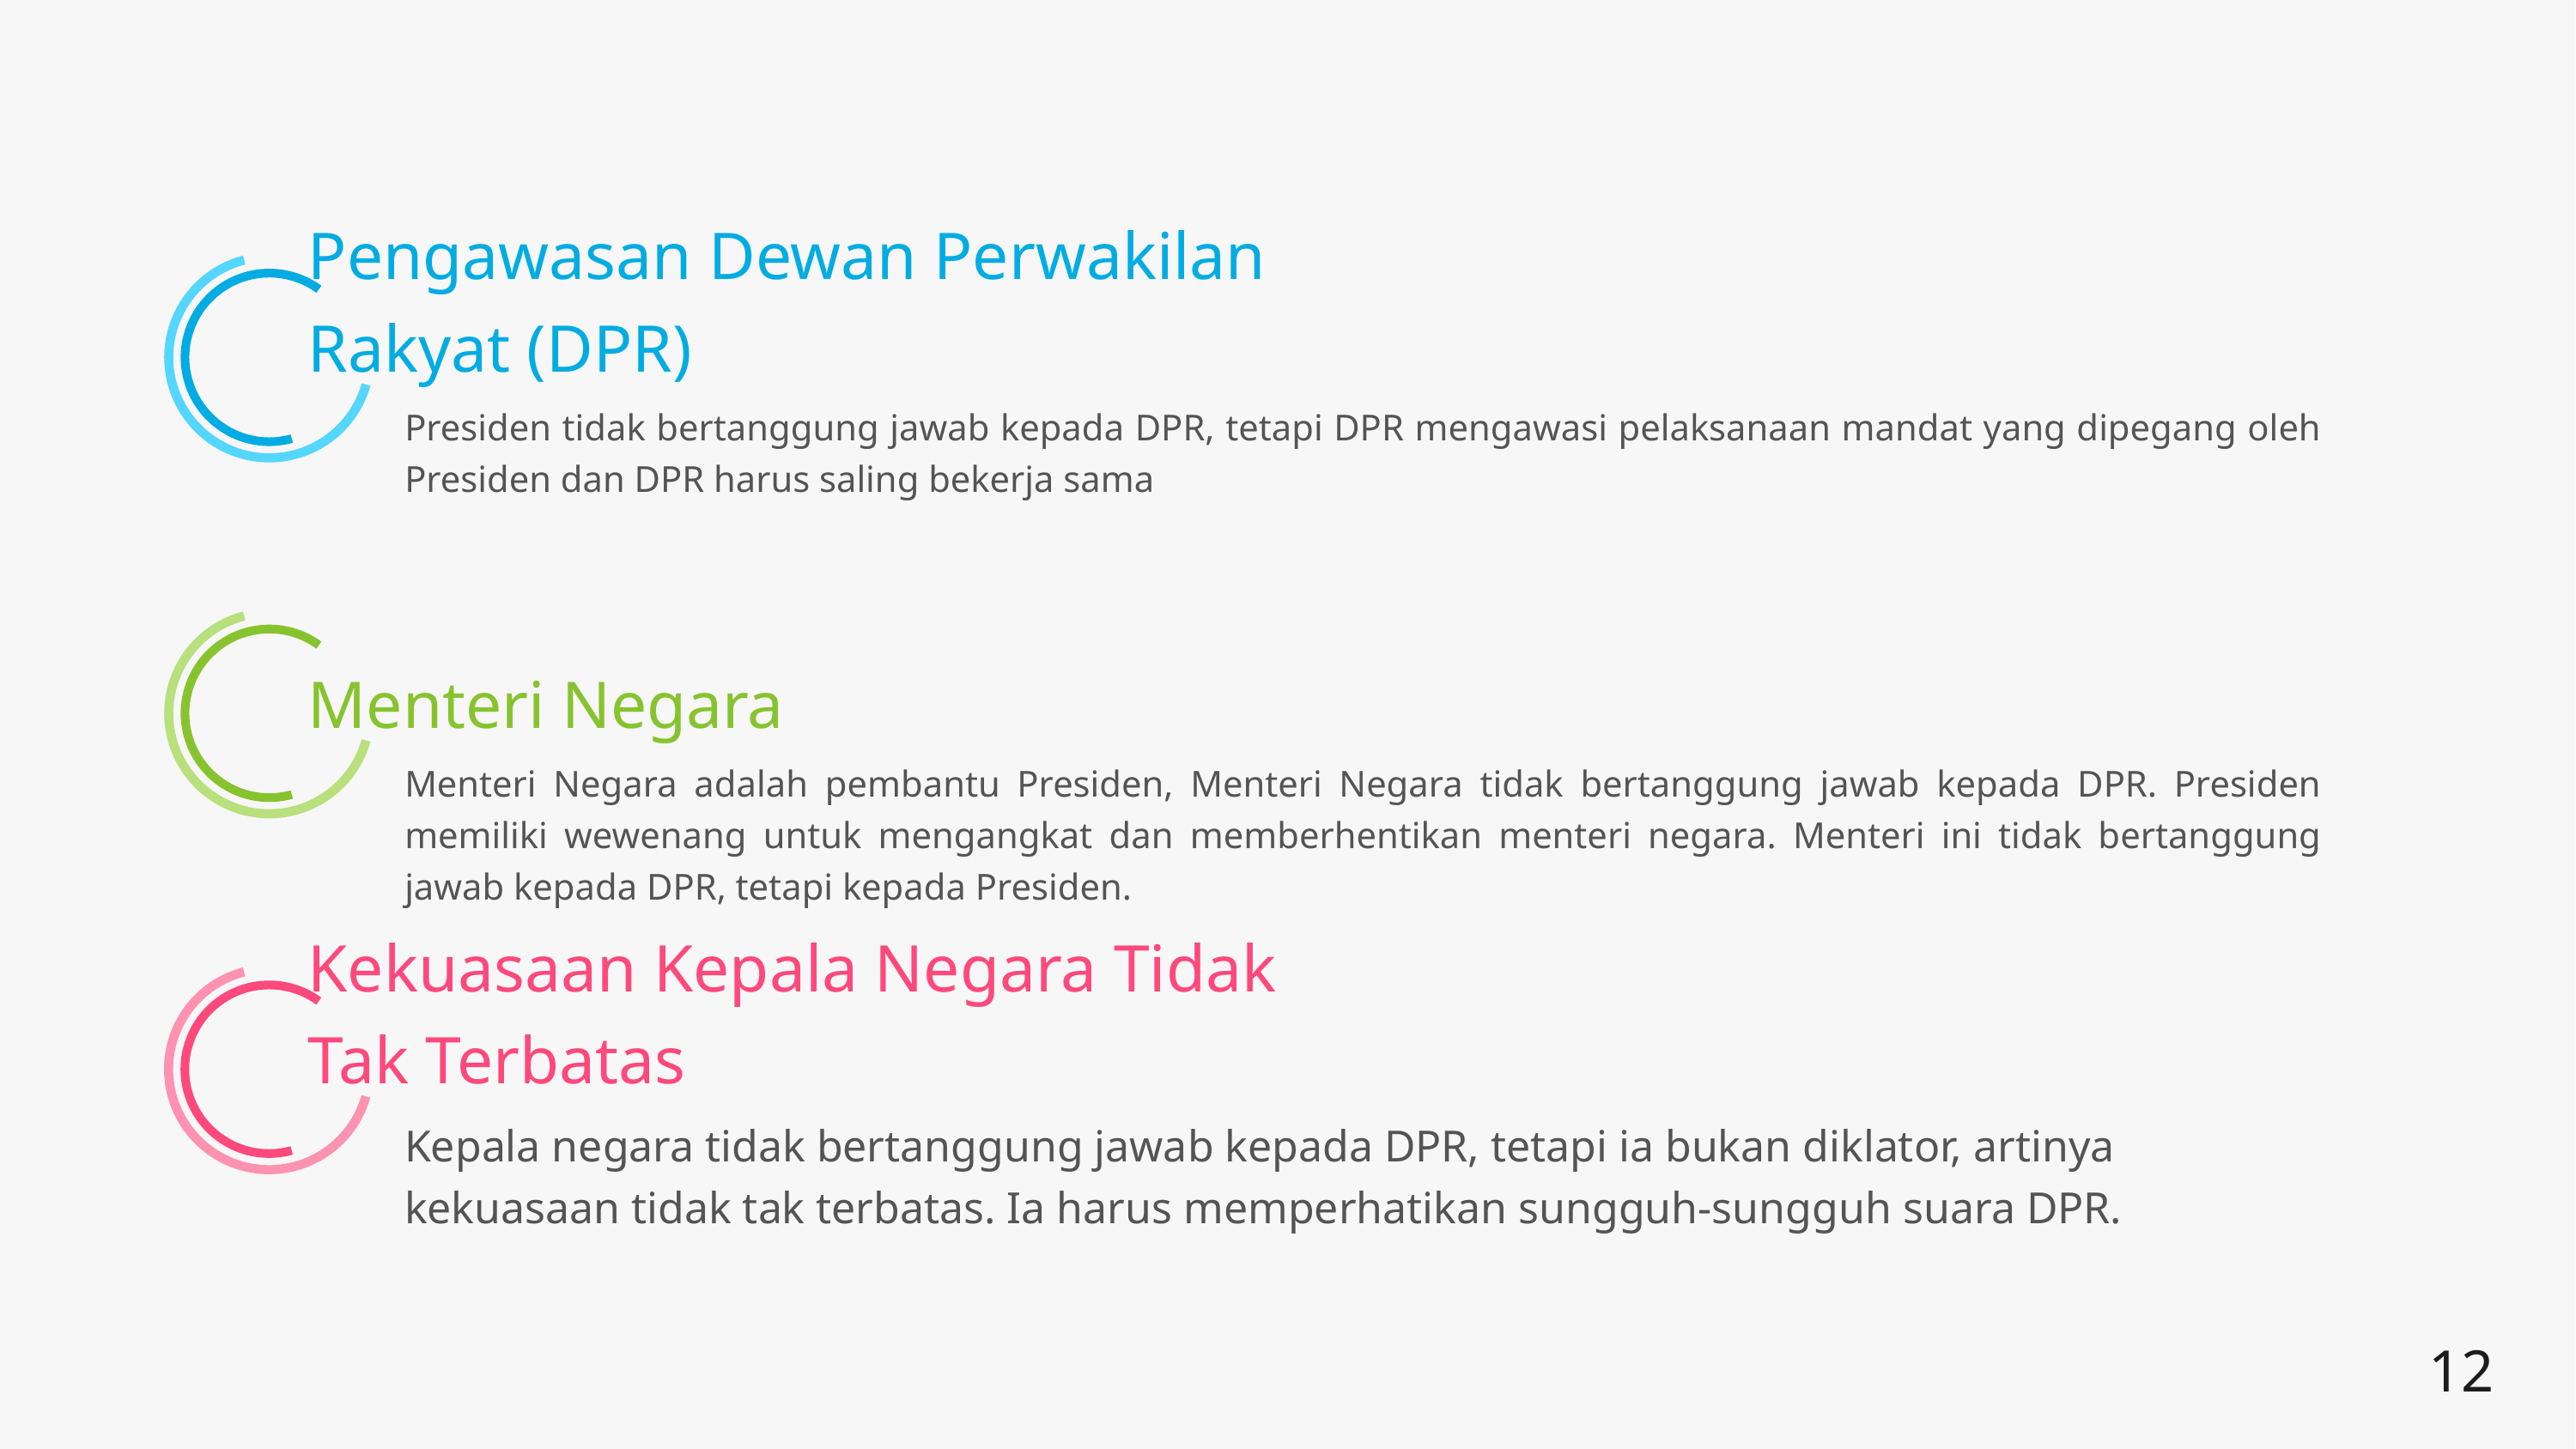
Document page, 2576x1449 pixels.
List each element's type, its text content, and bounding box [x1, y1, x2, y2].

list Kekuasaan Kepala Negara Tidak Tak Terbatas [284, 997, 1331, 1109]
slide_number 12 [2415, 1328, 2568, 1406]
list Kepala negara tidak bertanggung jawab kepada DPR, tetapi ia bukan diklator, artinya kekuasaan tidak tak terbatas. Ia harus memperhatikan sungguh-sungguh suara DPR. [381, 1096, 2345, 1406]
list Pengawasan Dewan Perwakilan Rakyat (DPR) [284, 285, 1332, 397]
list Menteri Negara [284, 641, 1332, 753]
list Menteri Negara adalah pembantu Presiden, Menteri Negara tidak bertanggung jawab kepada DPR. Presiden memiliki wewenang untuk mengangkat dan memberhentikan menteri negara. Menteri ini tidak bertanggung jawab kepada DPR, tetapi kepada Presiden. [381, 741, 2345, 968]
list Presiden tidak bertanggung jawab kepada DPR, tetapi DPR mengawasi pelaksanaan mandat yang dipegang oleh Presiden dan DPR harus saling bekerja sama [381, 385, 2345, 601]
